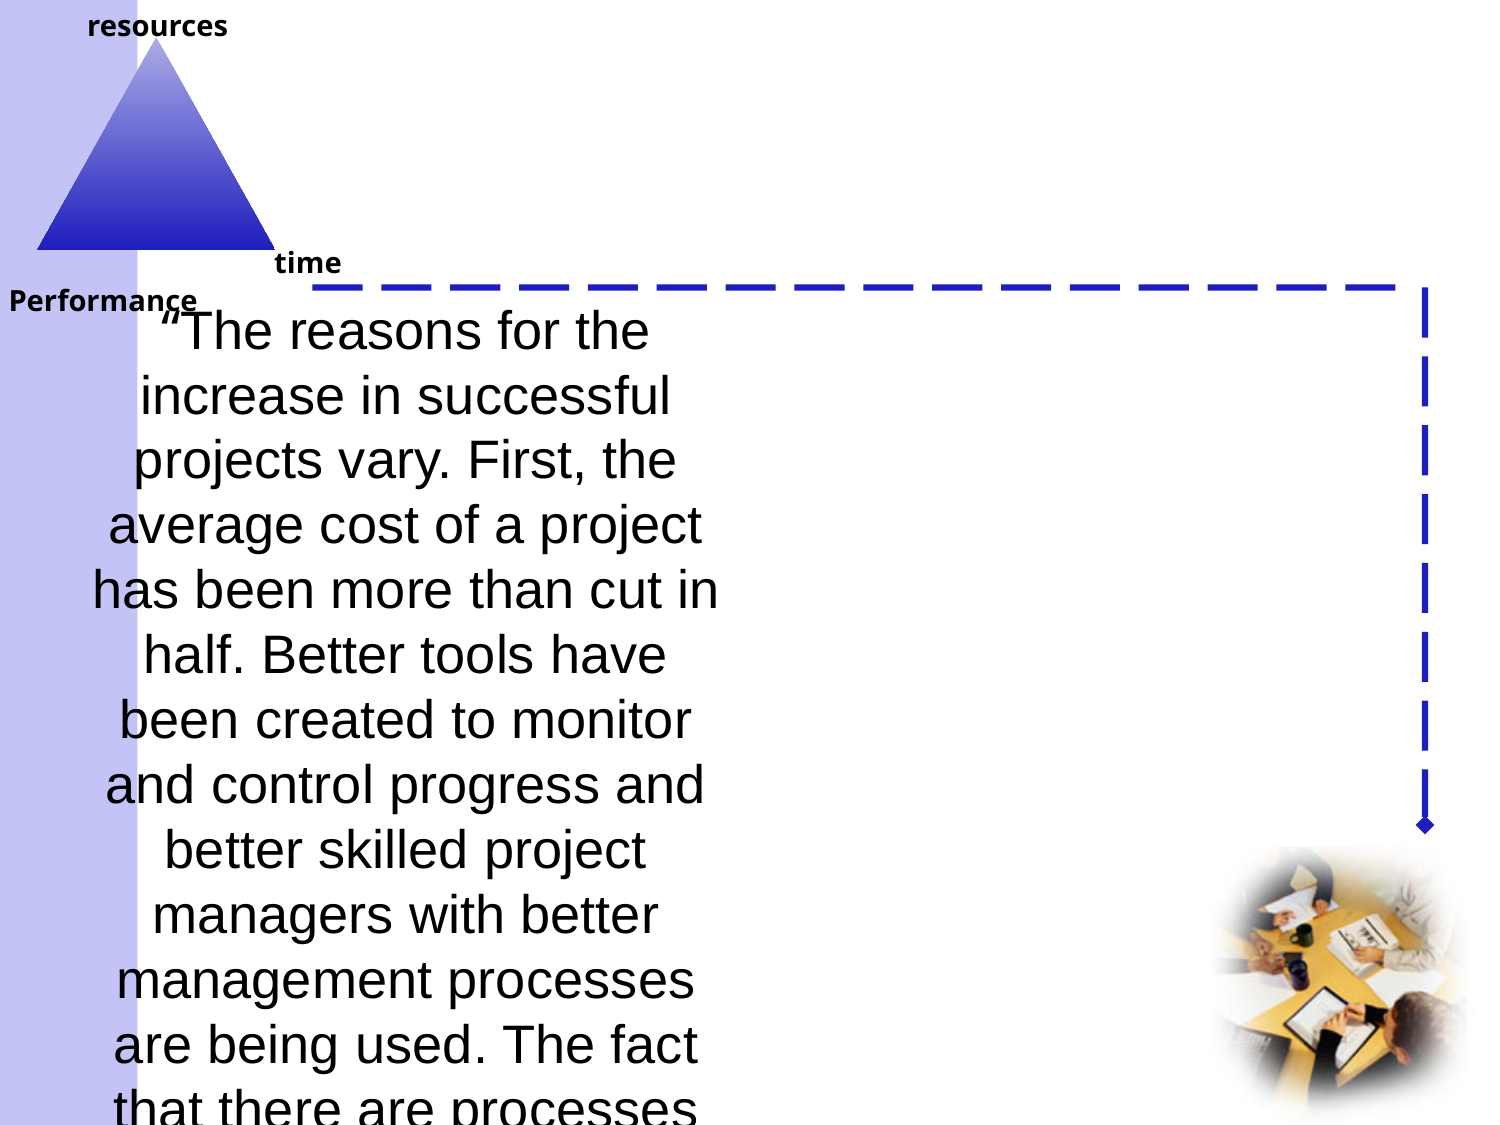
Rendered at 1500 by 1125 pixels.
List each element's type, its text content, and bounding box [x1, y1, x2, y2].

list “The reasons for the increase in successful projects vary. First, the average cost of a project has been more than cut in half. Better tools have been created to monitor and control progress and better skilled project managers with better management processes are being used. The fact that there are processes is significant in itself.” (Standish Group cited in Schwalbe, 2004, p13) [74, 287, 738, 963]
picture [1187, 834, 1500, 1125]
